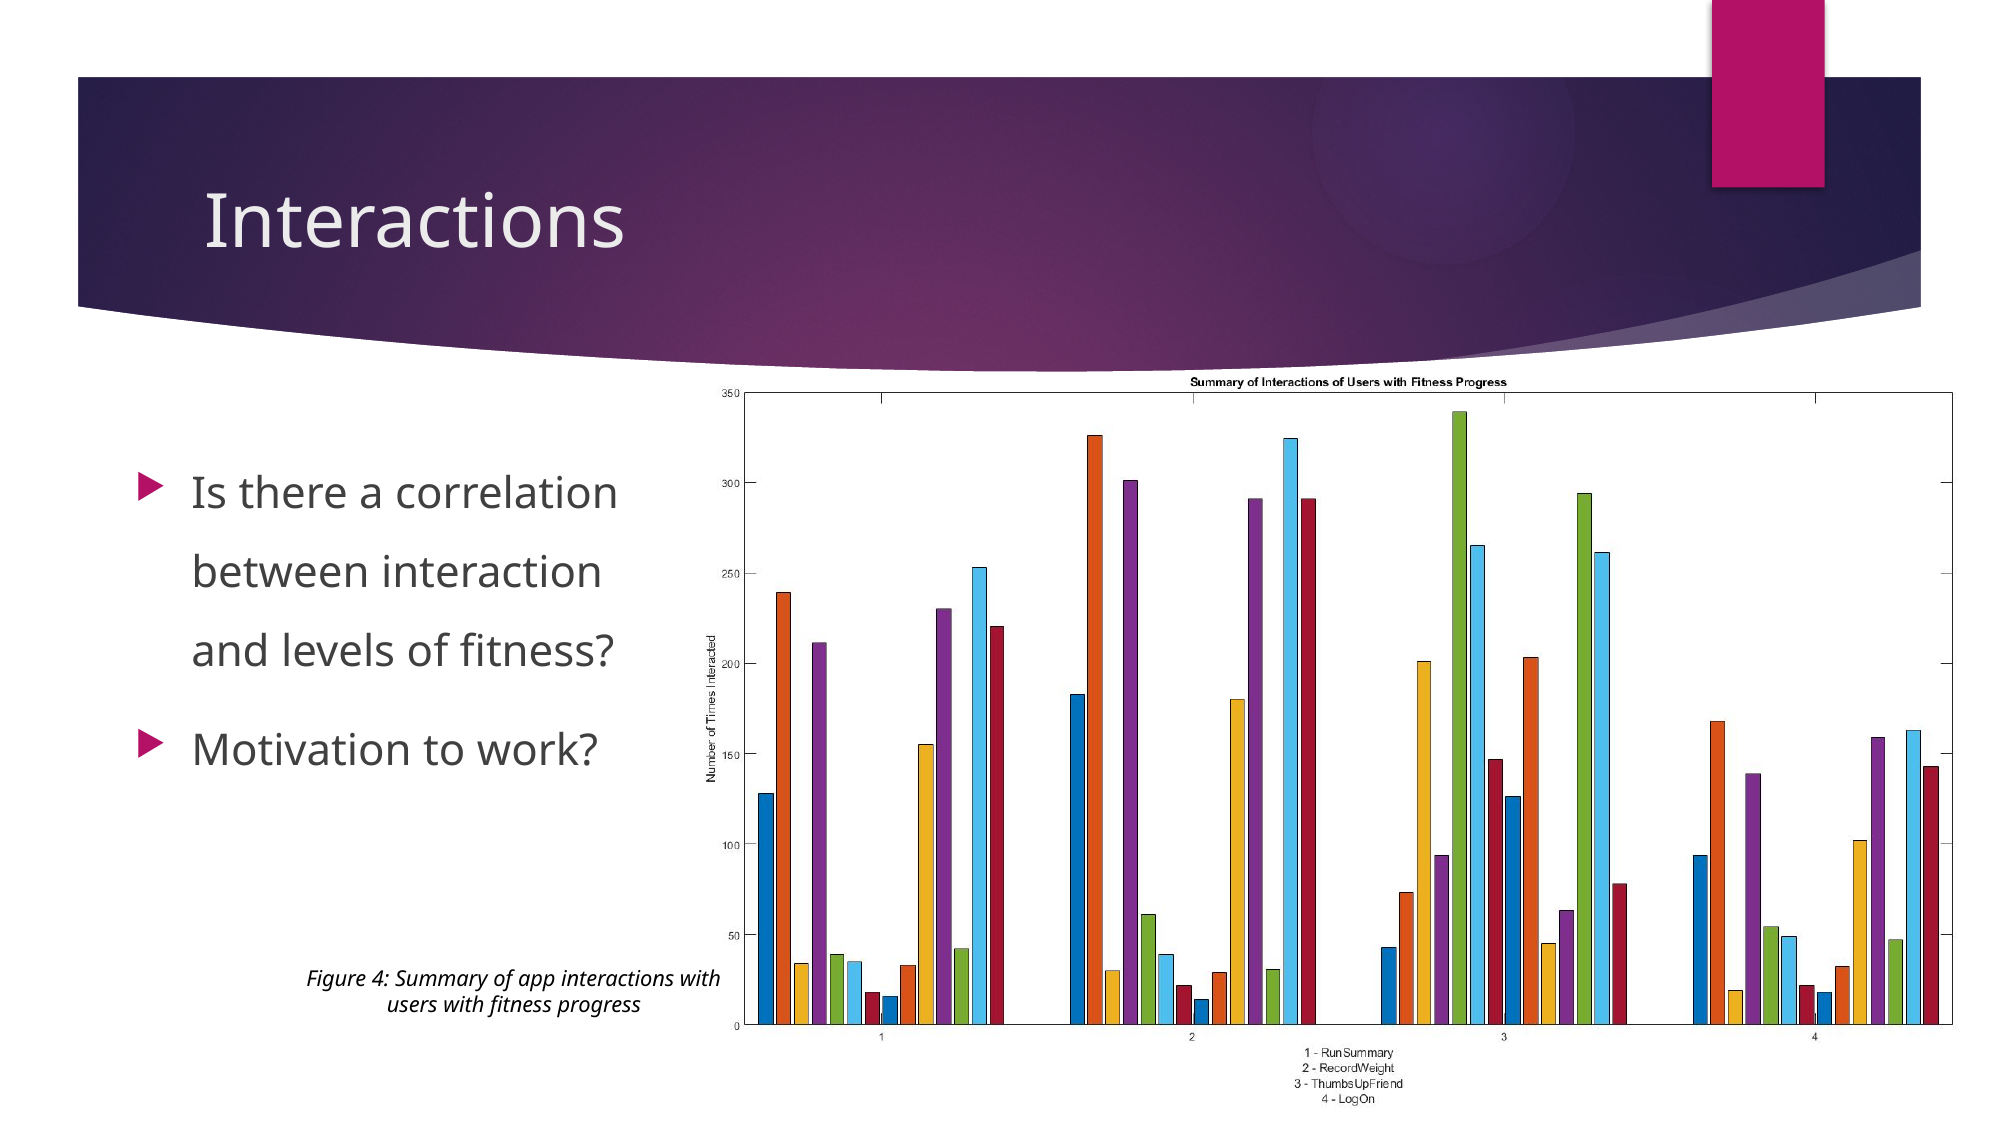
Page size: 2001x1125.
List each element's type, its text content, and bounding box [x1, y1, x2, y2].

title Interactions [189, 159, 1627, 276]
text_box Figure 4: Summary of app interactions with users with fitness progress [281, 957, 695, 1025]
picture [701, 376, 1963, 1110]
list Is there a correlation between interaction and levels of fitness? Motivation to work? [120, 431, 681, 992]
